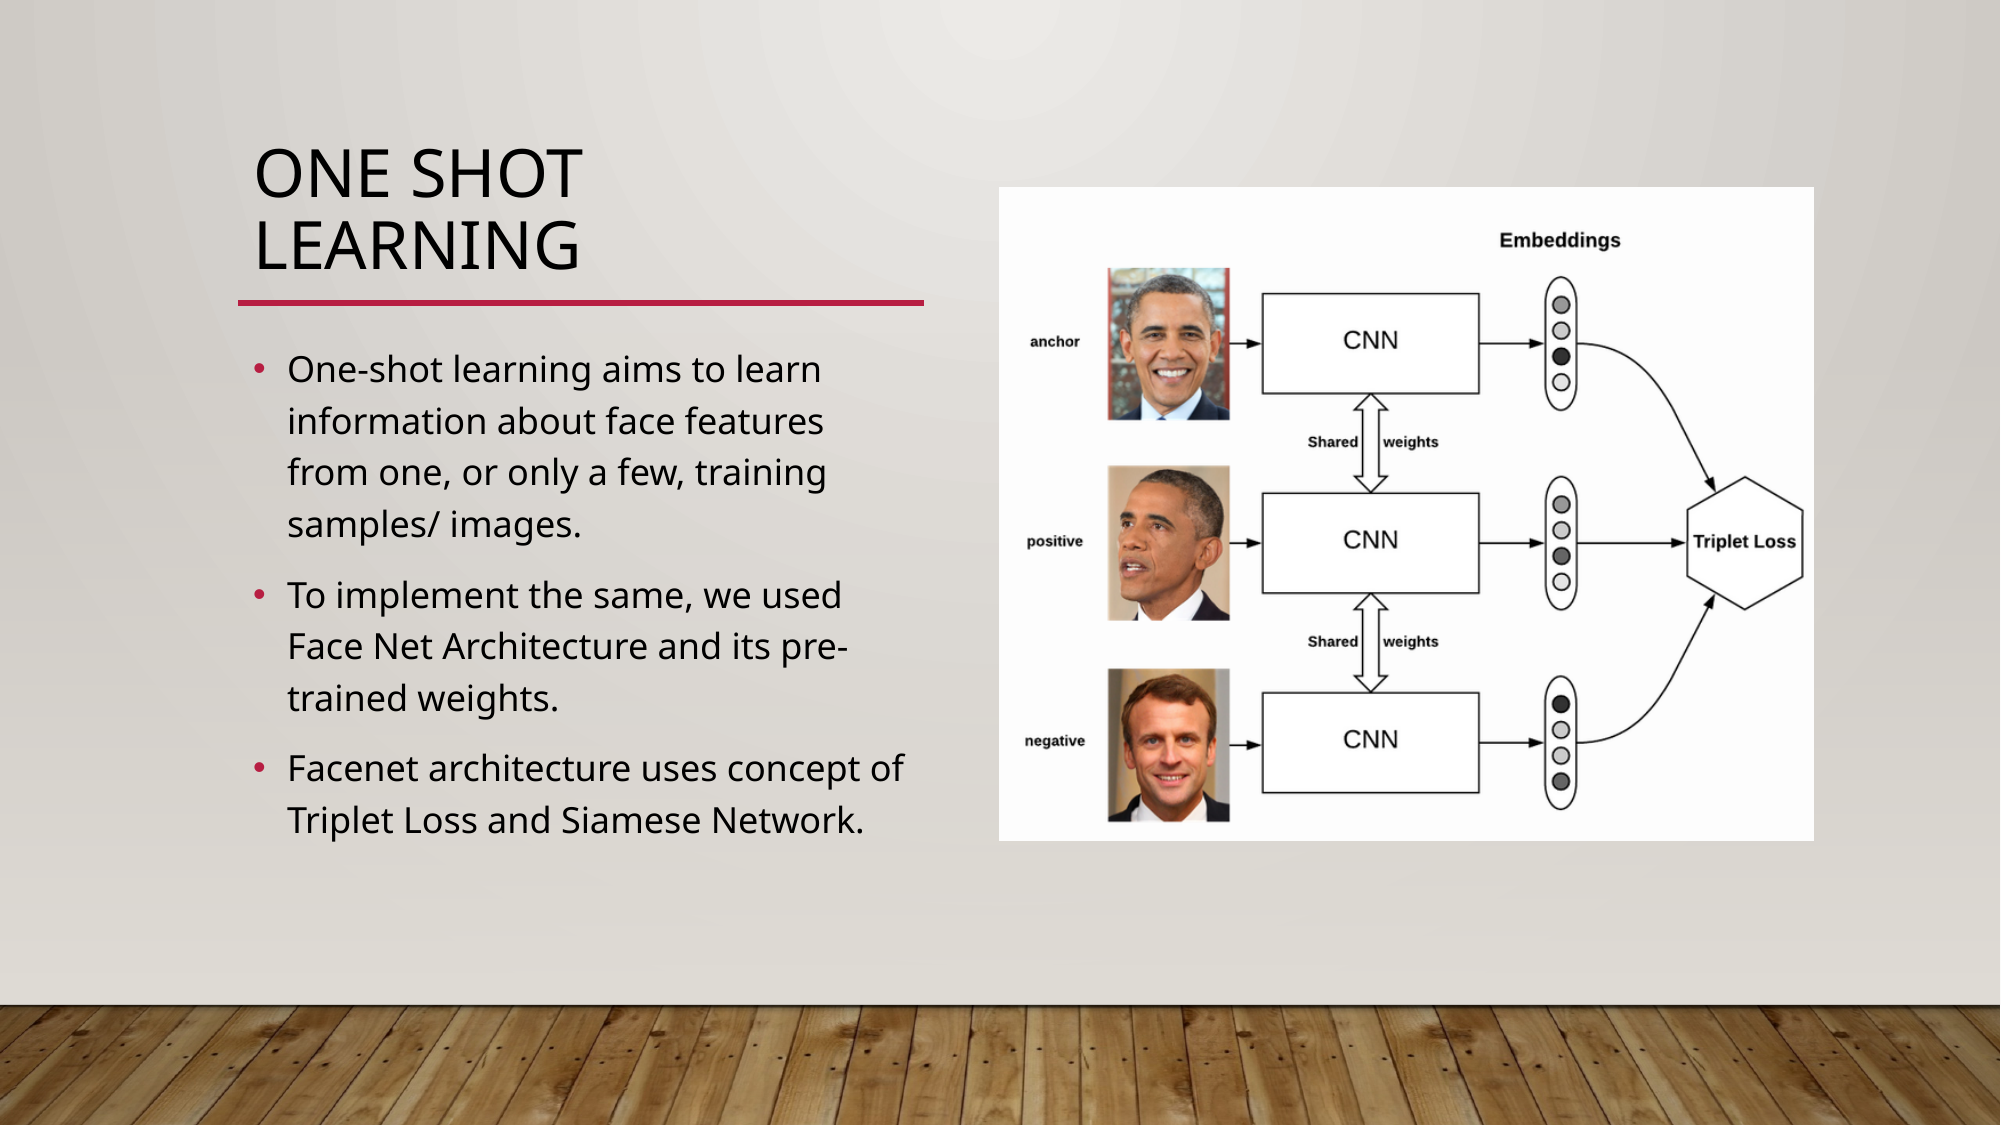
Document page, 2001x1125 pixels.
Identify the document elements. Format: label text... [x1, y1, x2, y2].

title One Shot Learning [238, 131, 924, 302]
picture [999, 187, 1814, 842]
text_box [0, 330, 2000, 1004]
picture [0, 1006, 2000, 1125]
text_box [0, 0, 2000, 330]
list One-shot learning aims to learn information about face features from one, or only a few, training samples/ images. To implement the same, we used Face Net Architecture and its pre-trained weights. Facenet architecture uses concept of Triplet Loss and Siamese Network. [238, 330, 923, 897]
